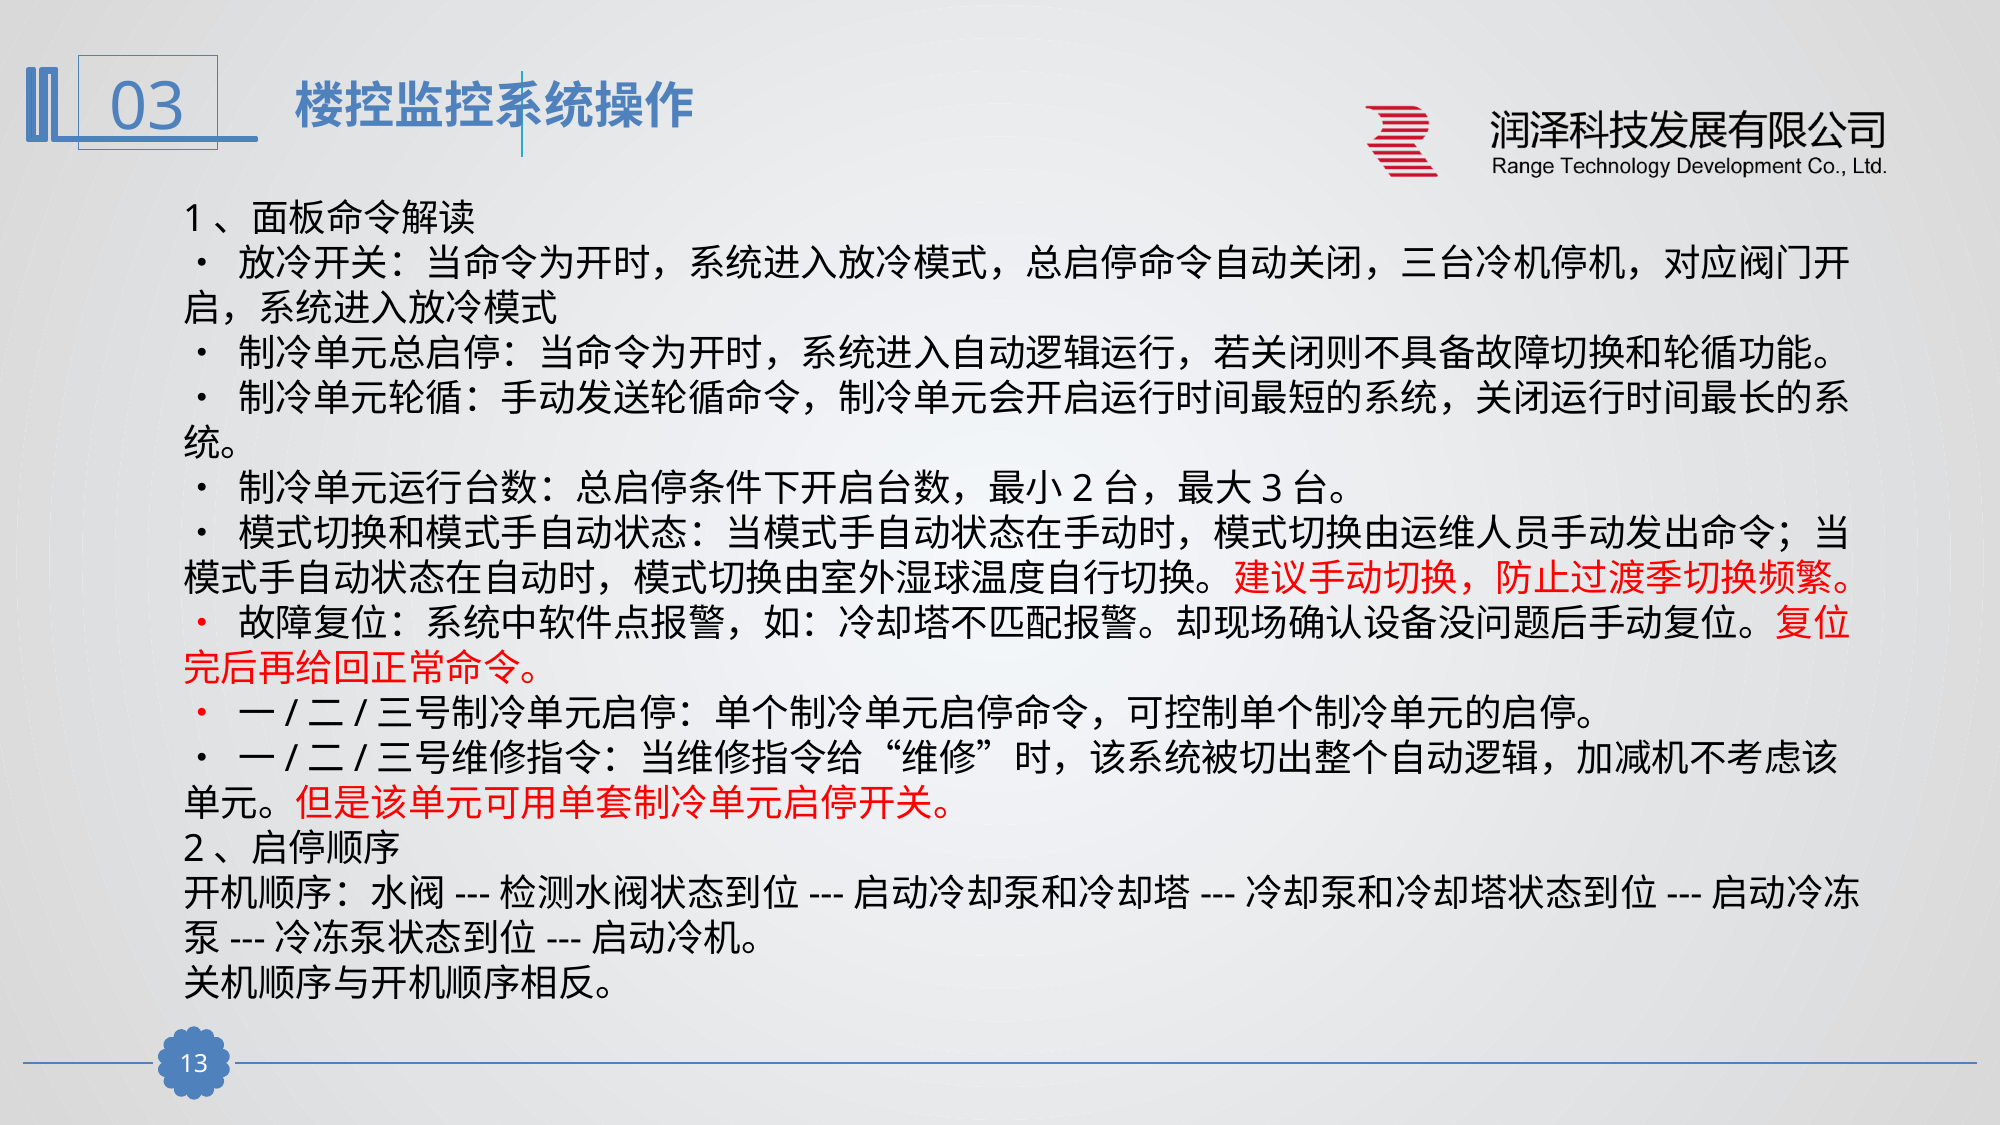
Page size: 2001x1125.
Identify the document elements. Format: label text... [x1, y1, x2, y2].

slide_number 13 [168, 1037, 220, 1088]
text_box 楼控监控系统操作 [279, 66, 1733, 142]
text_box 1、面板命令解读 • 放冷开关：当命令为开时，系统进入放冷模式，总启停命令自动关闭，三台冷机停机，对应阀门开启，系统进入放冷模式 • 制冷单元总启停：当命令为开时，系统进入自动逻辑运行，若关闭则不具备故障切换和轮循功能。 • 制冷单元轮循：手动发送轮循命令，制冷单元会开启运行时间最短的系统，关闭运行时间最长的系统。 • 制冷单元运行台数：总启停条件下开启台数，最小2台，最大3台。 • 模式切换和模式手自动状态：当模式手自动状态在手动时，模式切换由运维人员手动发出命令；当模式手自动状态在自动时，模式切换由室外湿球温度自行切换。建议手动切换，防止过渡季切换频繁。 • 故障复位：系统中软件点报警，如：冷却塔不匹配报警。却现场确认设备没问题后手动复位。复位完后再给回正常命令。 • 一/二/三号制冷单元启停：单个制冷单元启停命令，可控制单个制冷单元的启停。 • 一/二/三号维修指令：当维修指令给“维修”时，该系统被切出整个自动逻辑，加减机不考虑该单元。但是该单元可用单套制冷单元启停开关。 2、启停顺序 开机顺序：水阀---检测水阀状态到位---启动冷却泵和冷却塔---冷却泵和冷却塔状态到位---启动冷冻泵---冷冻泵状态到位---启动冷机。 关机顺序与开机顺序相反。 [168, 186, 1881, 1012]
picture [1337, 69, 1929, 205]
